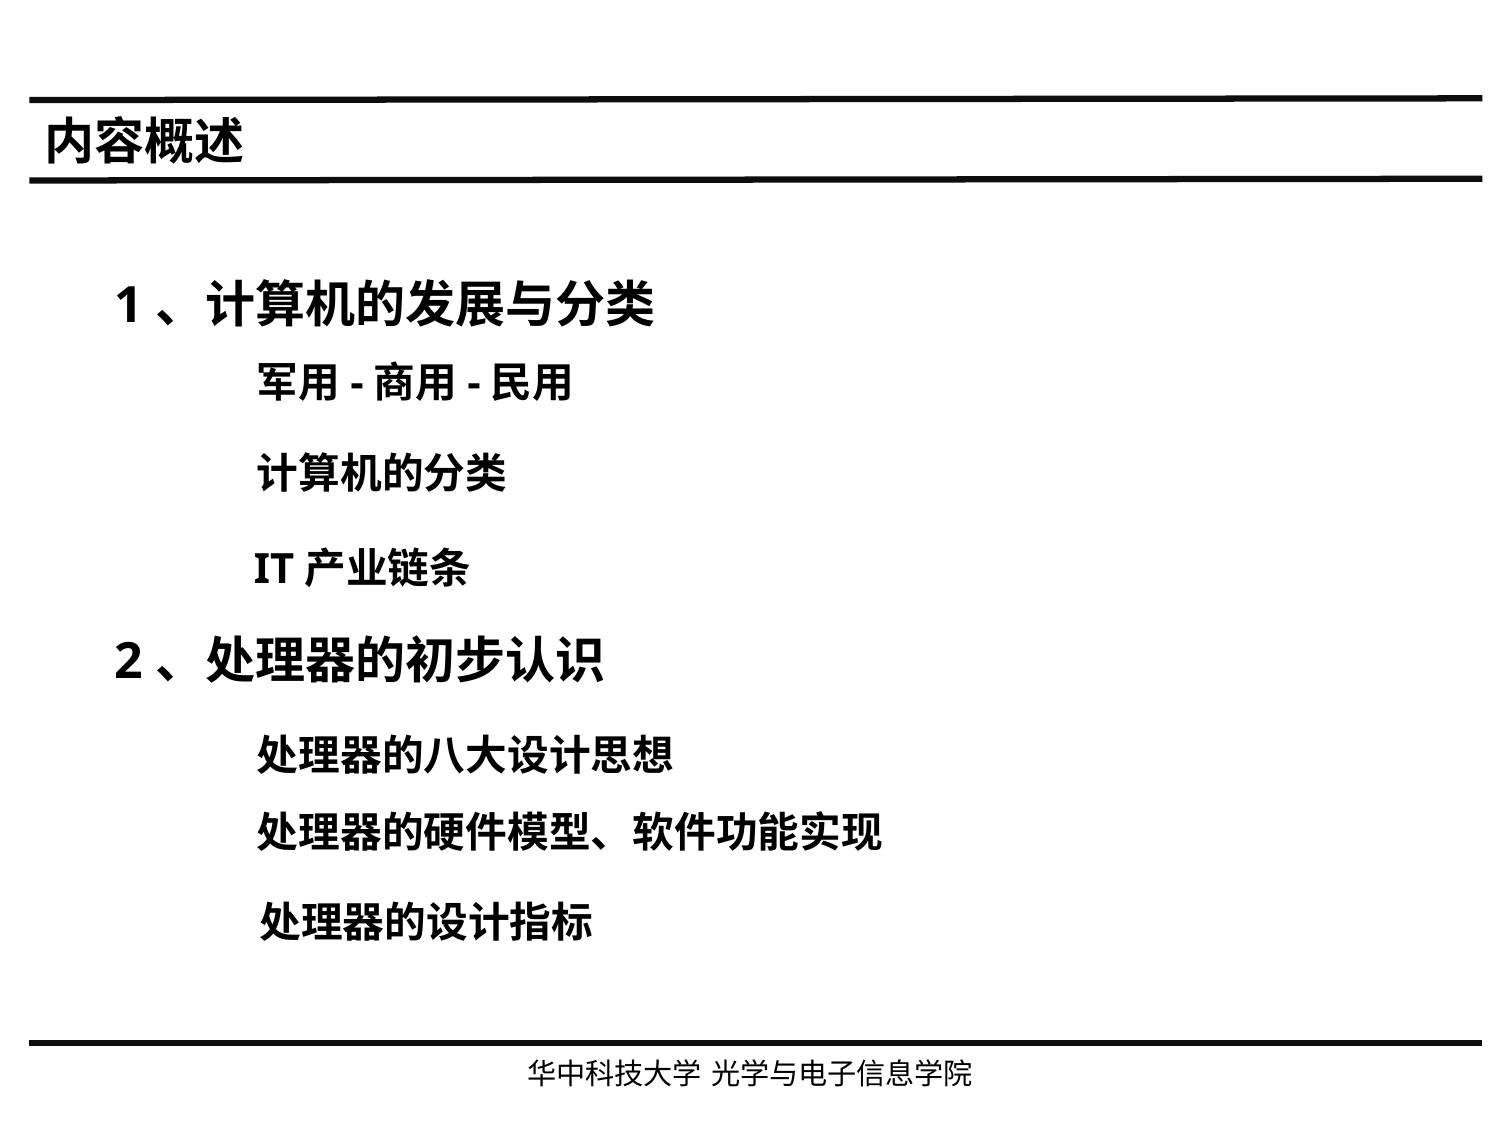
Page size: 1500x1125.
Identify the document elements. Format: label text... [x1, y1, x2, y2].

footer 华中科技大学 光学与电子信息学院 [512, 1052, 988, 1103]
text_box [100, 219, 1350, 943]
text_box 内容概述 [29, 108, 1483, 177]
